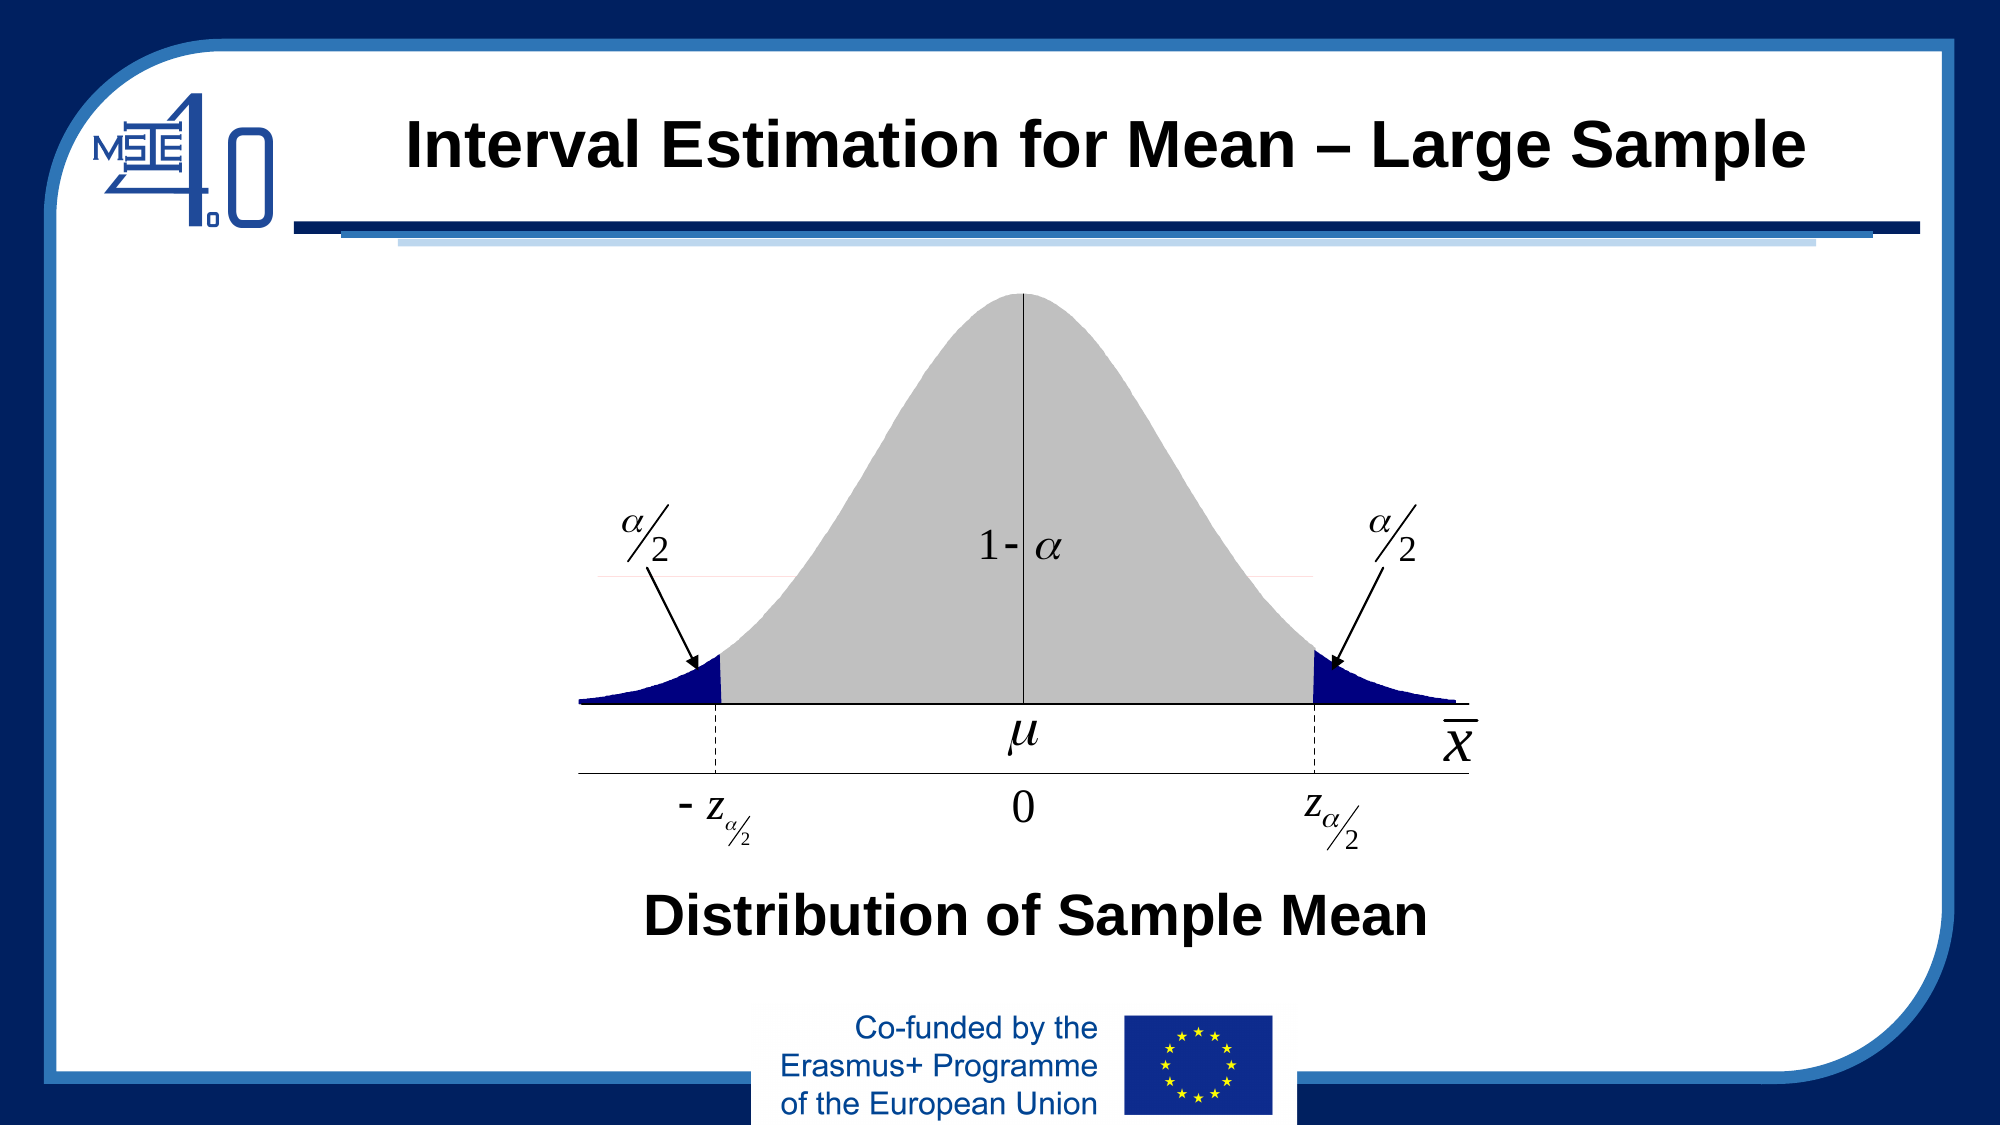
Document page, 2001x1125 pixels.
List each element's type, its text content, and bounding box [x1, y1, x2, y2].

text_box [577, 292, 1489, 857]
title Interval Estimation for Mean – Large Sample [294, 75, 1921, 220]
text_box [0, 0, 2000, 75]
list Distribution of Sample Mean [186, 285, 1888, 992]
picture [751, 1003, 1298, 1125]
